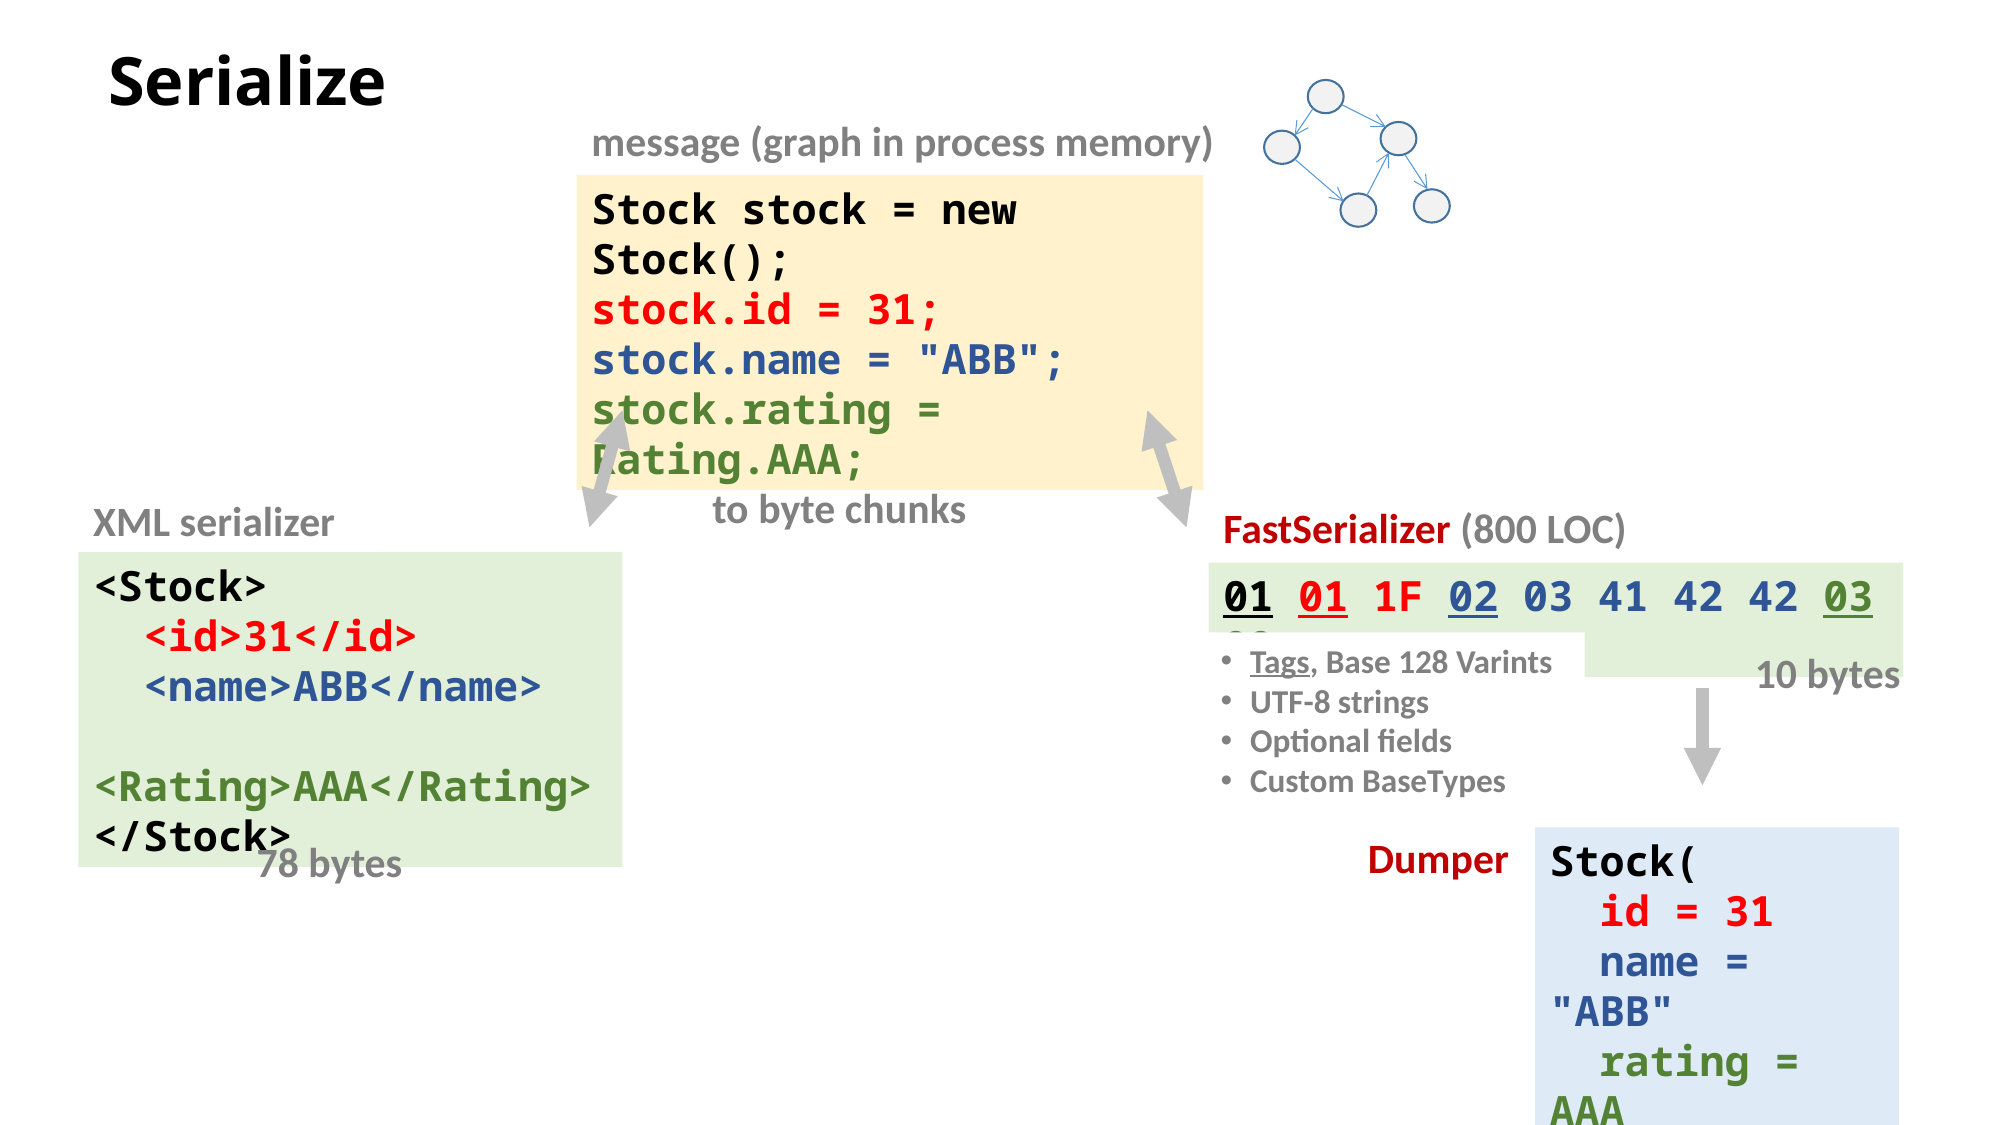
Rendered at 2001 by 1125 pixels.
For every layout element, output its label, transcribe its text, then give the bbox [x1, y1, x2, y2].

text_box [1147, 410, 1925, 810]
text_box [576, 79, 1450, 393]
text_box transforms messages to byte chunks [697, 490, 1098, 540]
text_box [1353, 810, 1900, 1096]
title Serialize [93, 27, 1819, 140]
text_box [78, 410, 623, 895]
